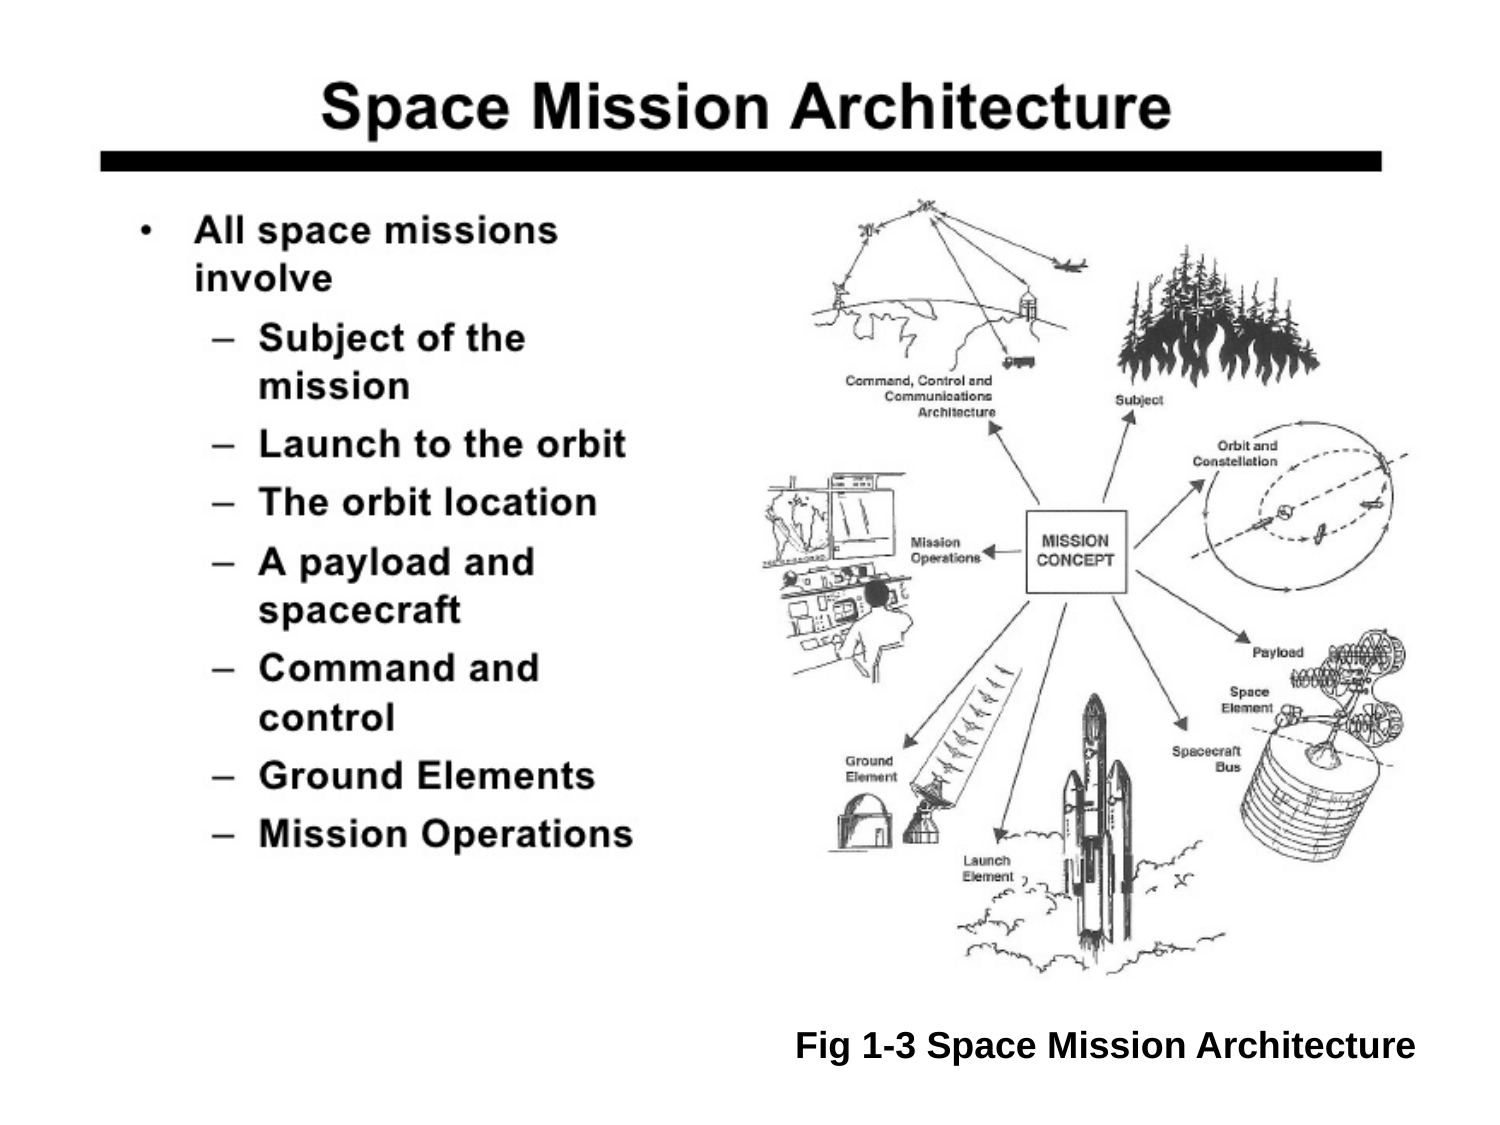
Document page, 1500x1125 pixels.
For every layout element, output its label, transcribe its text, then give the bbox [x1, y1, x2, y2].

picture [74, 54, 1436, 990]
text_box Fig 1-3 Space Mission Architecture [780, 1013, 1432, 1074]
